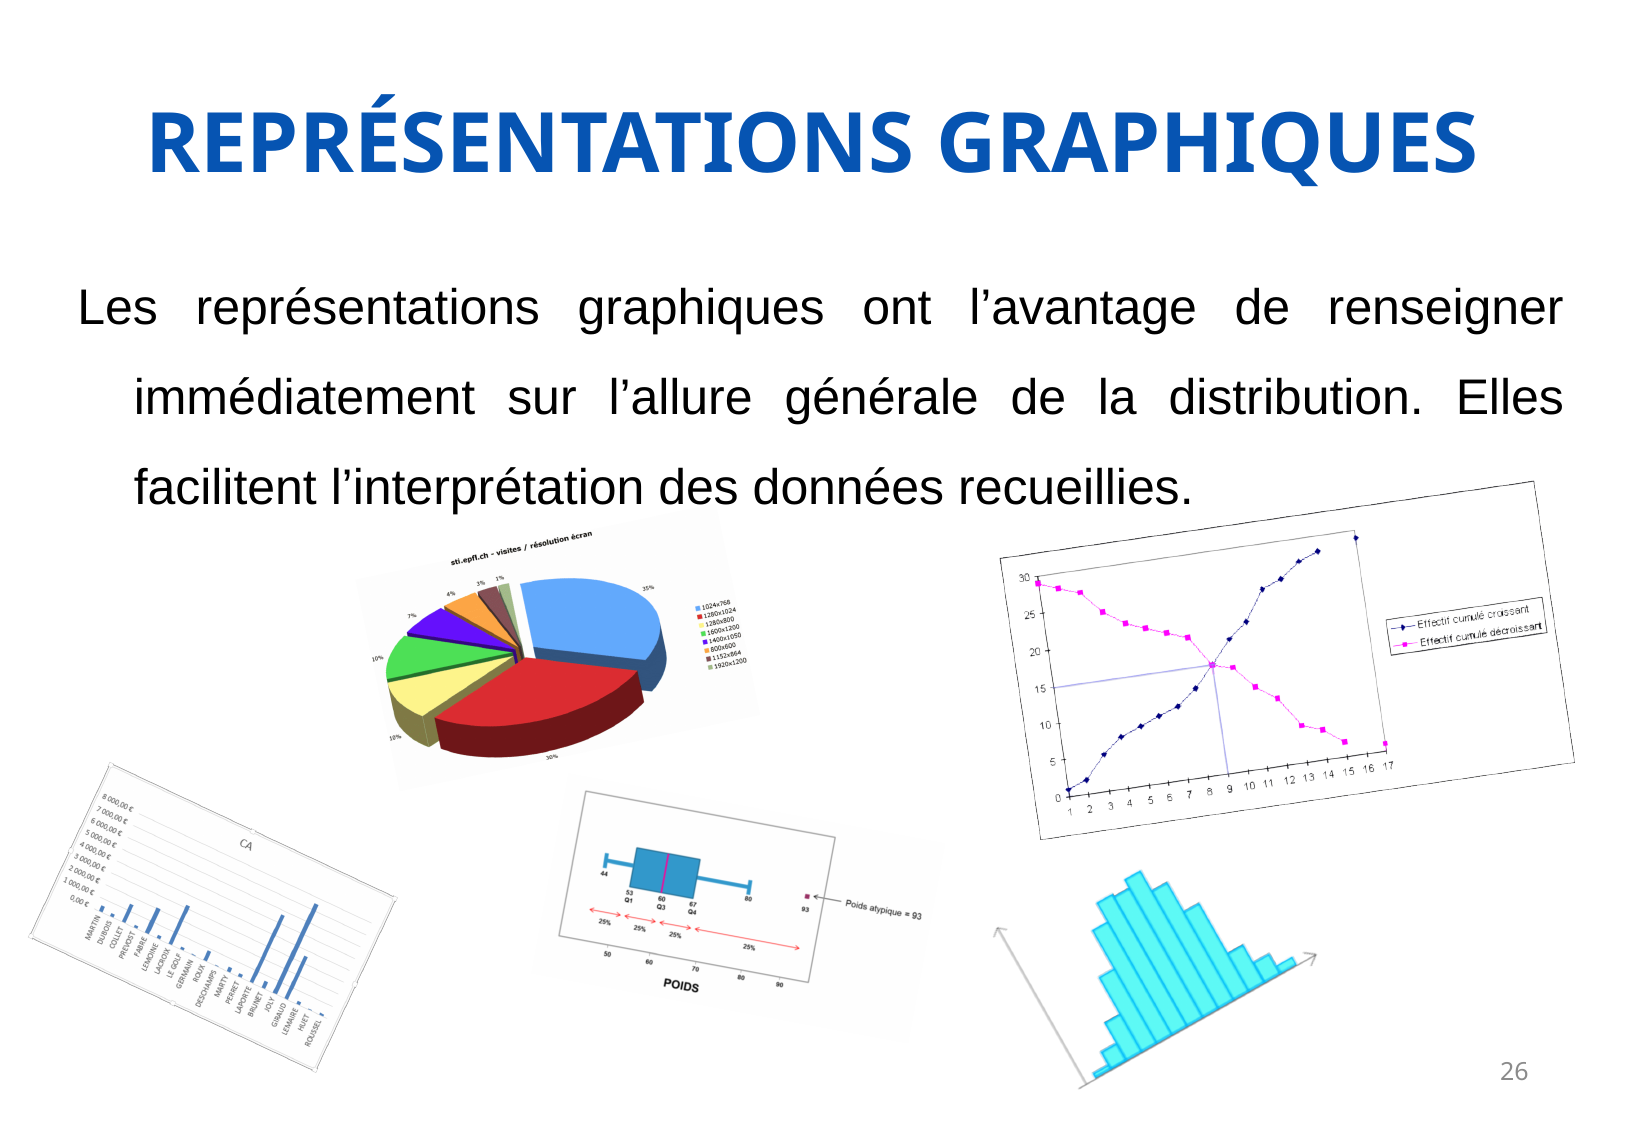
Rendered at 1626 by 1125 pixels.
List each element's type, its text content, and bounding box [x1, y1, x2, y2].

picture [532, 774, 944, 1043]
picture [356, 504, 759, 790]
title REPRÉSENTATIONS GRAPHIQUES [81, 45, 1544, 233]
slide_number 26 [1164, 1042, 1544, 1103]
list Les représentations graphiques ont l’avantage de renseigner immédiatement sur l’allure générale de la distribution. Elles facilitent l’interprétation des données recueillies. [62, 237, 1580, 563]
picture [29, 763, 397, 1072]
picture [966, 481, 1574, 1124]
